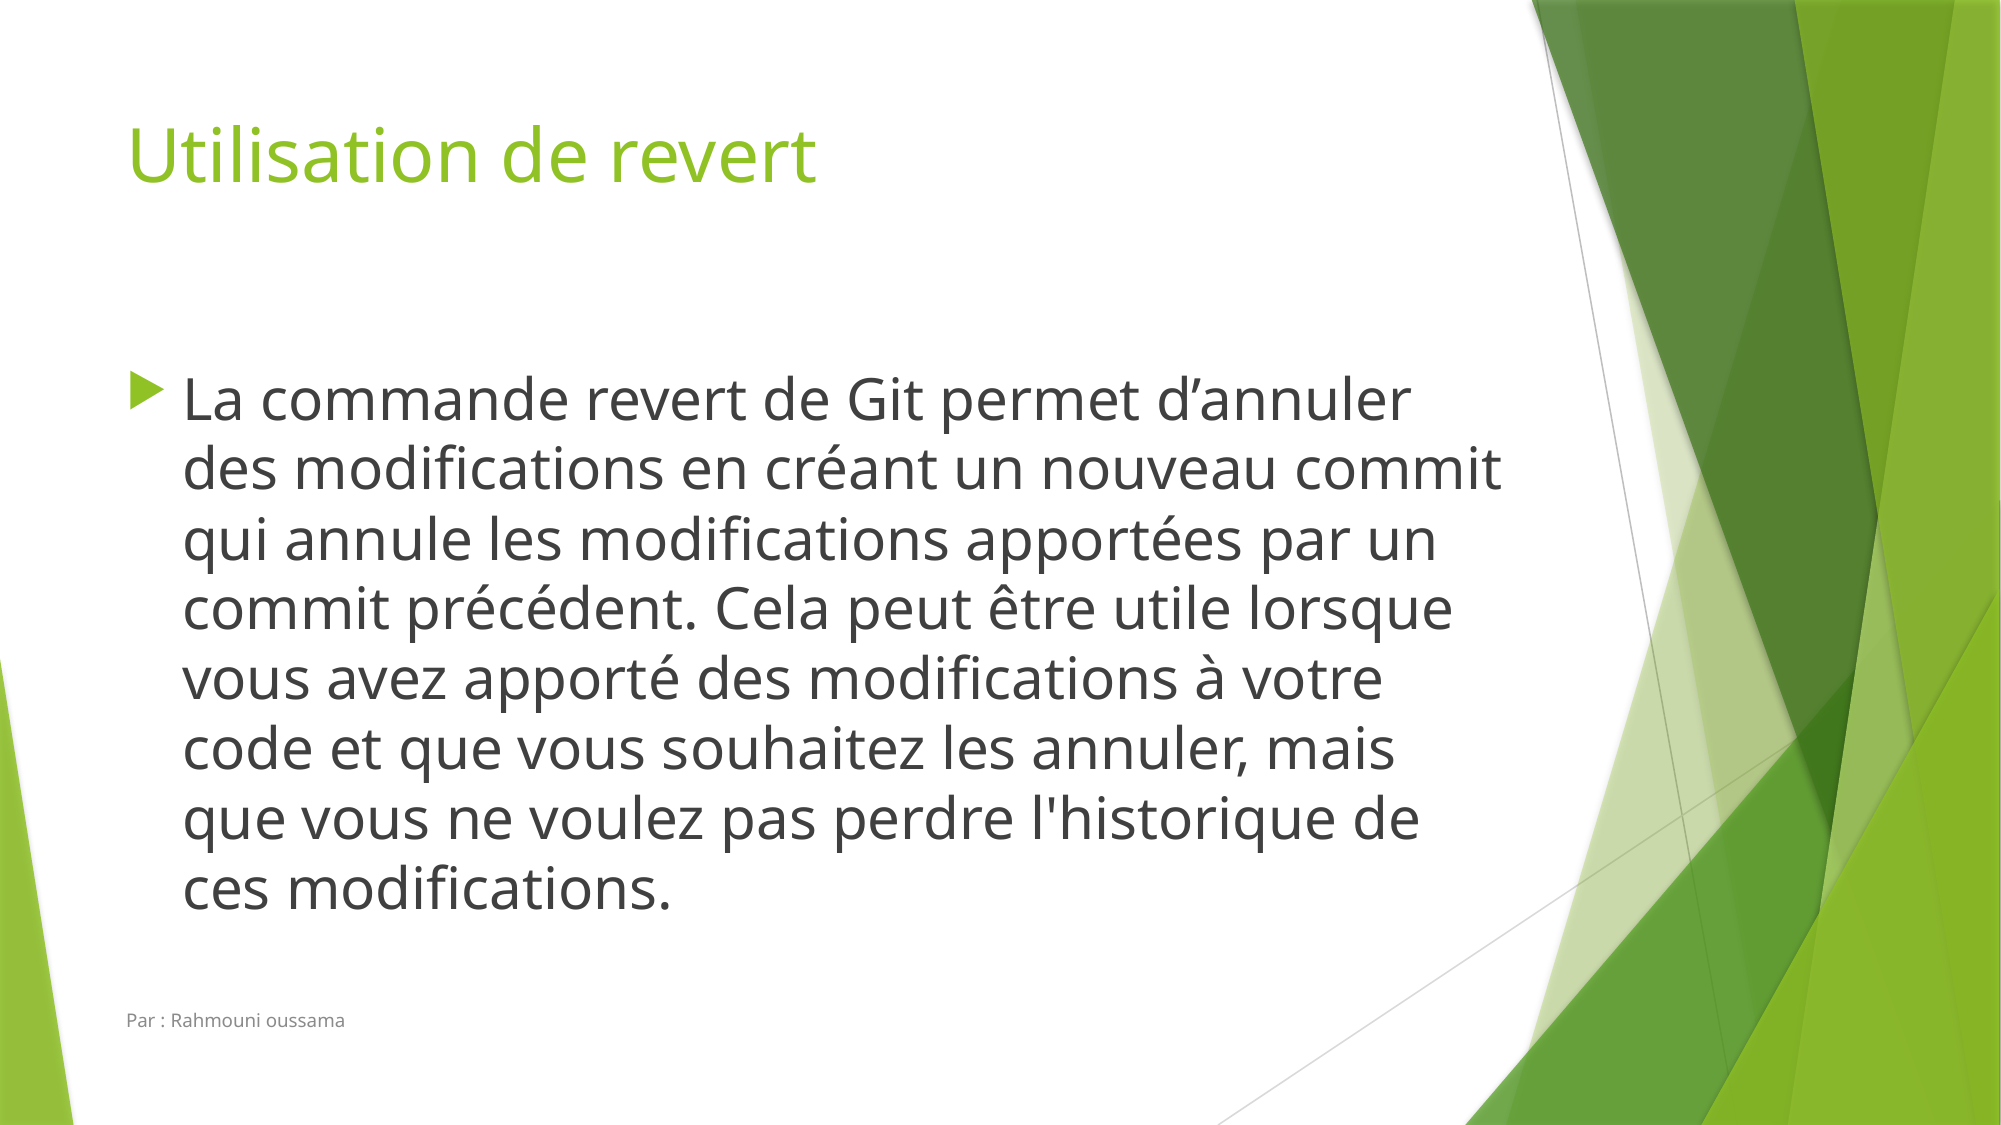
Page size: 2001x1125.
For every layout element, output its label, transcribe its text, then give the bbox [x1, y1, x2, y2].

footer Par : Rahmouni oussama [111, 991, 1145, 1051]
list La commande revert de Git permet d’annuler des modifications en créant un nouveau commit qui annule les modifications apportées par un commit précédent. Cela peut être utile lorsque vous avez apporté des modifications à votre code et que vous souhaitez les annuler, mais que vous ne voulez pas perdre l'historique de ces modifications. [111, 354, 1522, 992]
title Utilisation de revert [111, 99, 1522, 317]
